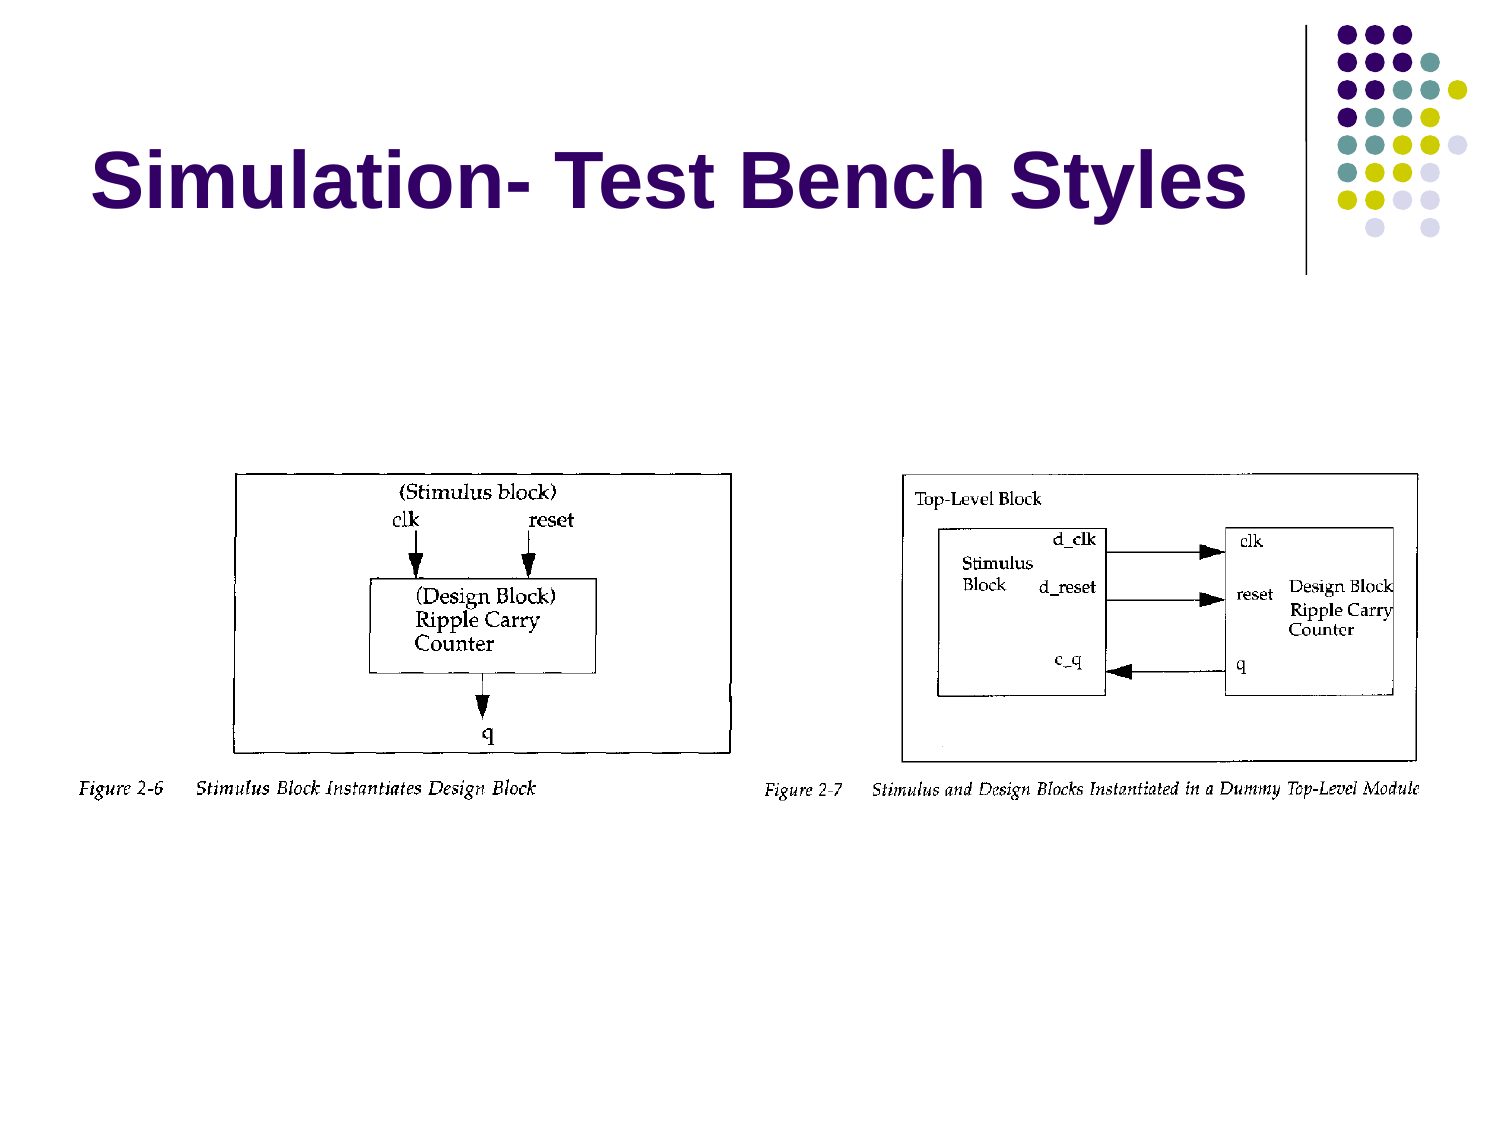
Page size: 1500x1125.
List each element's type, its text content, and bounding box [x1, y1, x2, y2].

title Simulation- Test Bench Styles [75, 20, 1313, 233]
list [74, 466, 738, 802]
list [762, 464, 1426, 804]
